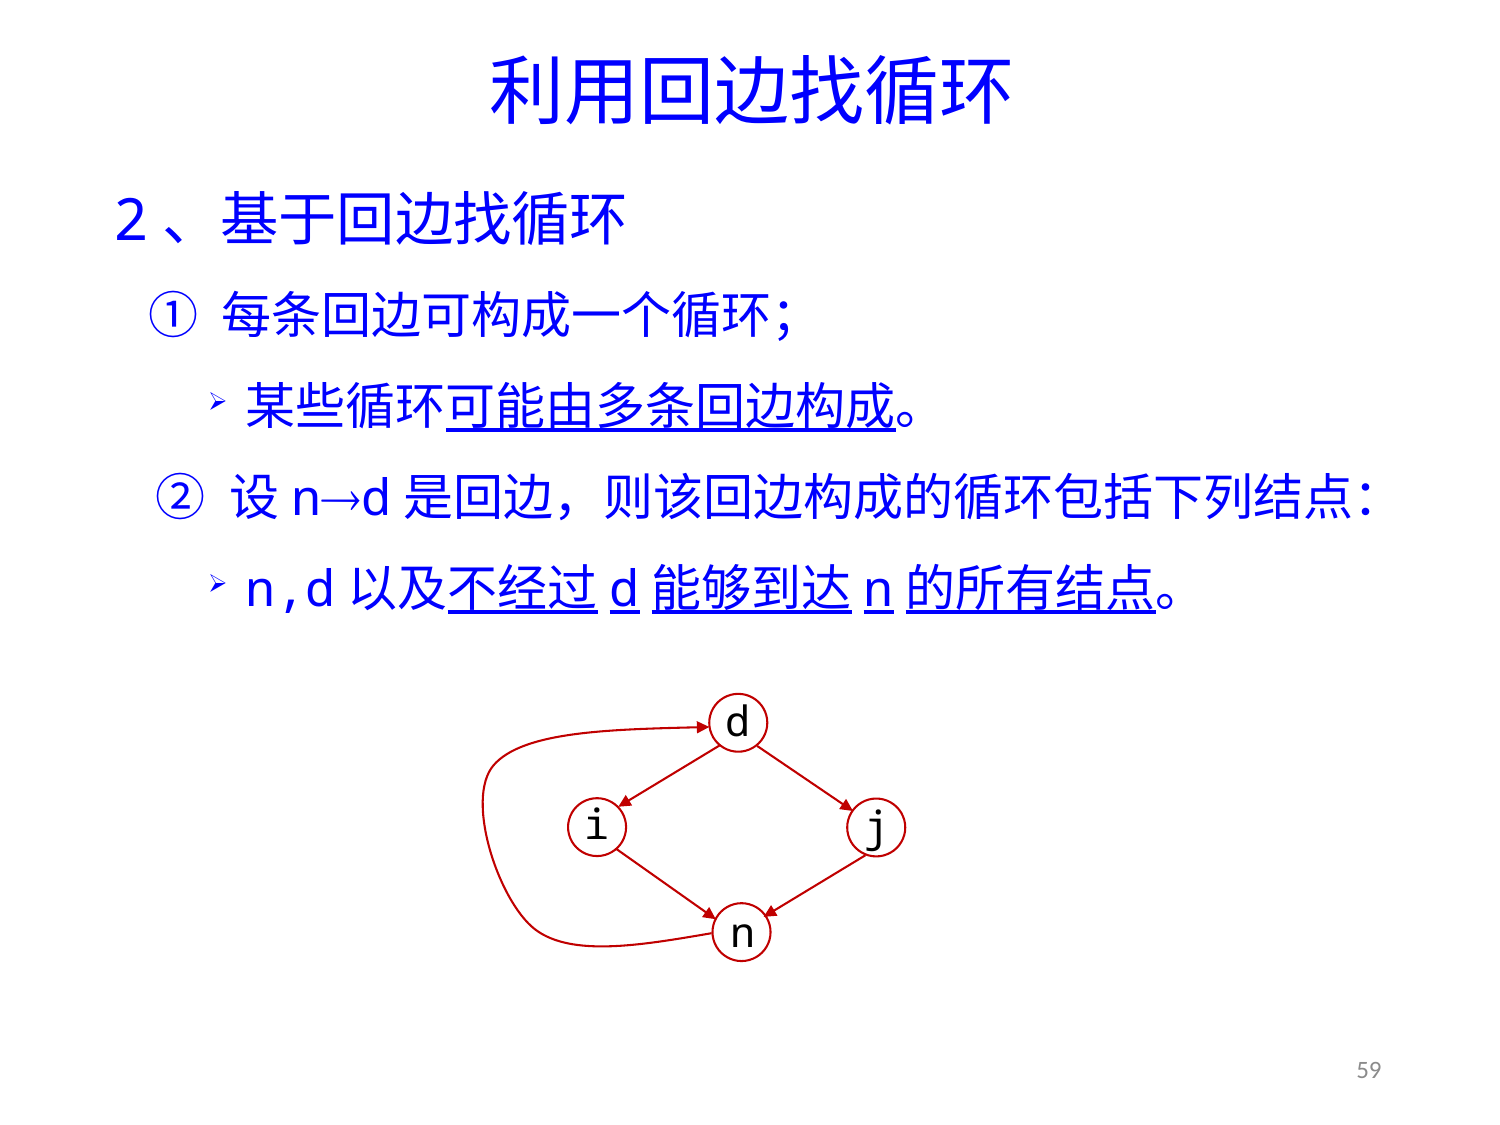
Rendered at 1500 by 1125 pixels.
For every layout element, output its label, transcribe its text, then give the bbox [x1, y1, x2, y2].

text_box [464, 693, 914, 962]
list 2、基于回边找循环 ① 每条回边可构成一个循环； 某些循环可能由多条回边构成。 ② 设nd是回边，则该回边构成的循环包括下列结点： n,d以及不经过d能够到达n的所有结点。 [97, 167, 1431, 656]
title 利用回边找循环 [105, 37, 1400, 152]
slide_number 59 [1322, 1042, 1397, 1095]
